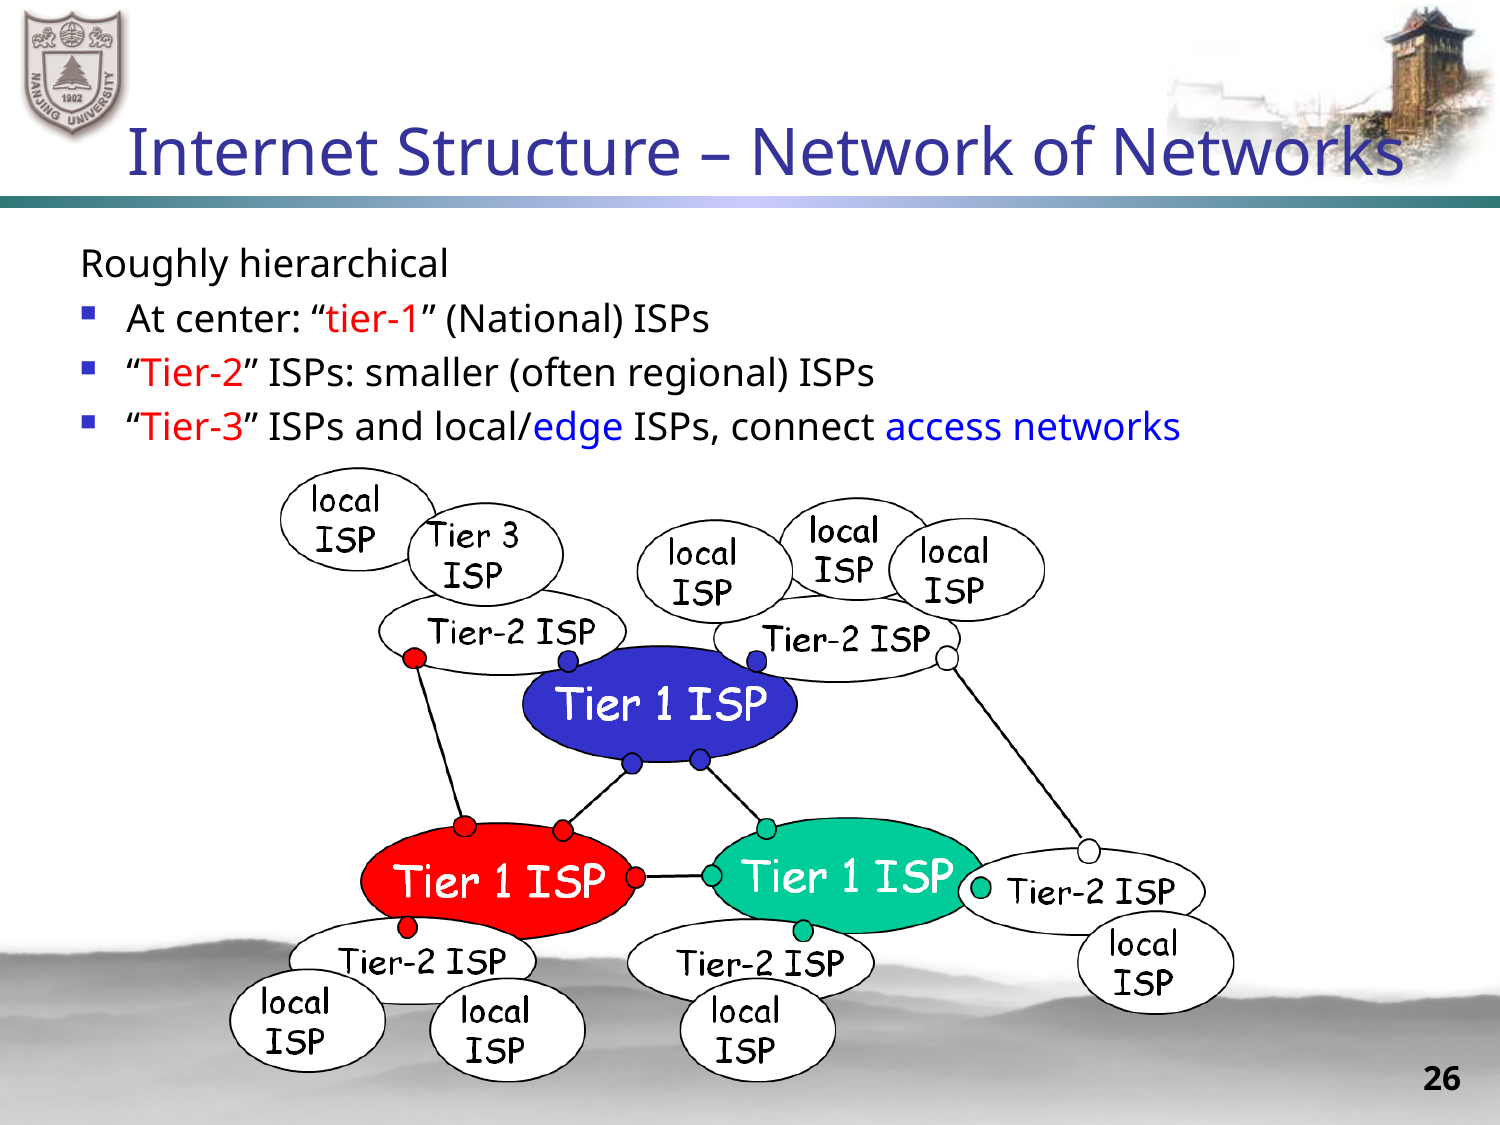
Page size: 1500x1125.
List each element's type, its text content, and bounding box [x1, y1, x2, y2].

title Internet Structure – Network of Networks [111, 54, 1500, 197]
list Roughly hierarchical At center: “tier-1” (National) ISPs “Tier-2” ISPs: smaller (often regional) ISPs “Tier-3” ISPs and local/edge ISPs, connect access networks [64, 231, 1471, 457]
slide_number 26 [1163, 1034, 1477, 1111]
picture [0, 0, 144, 144]
picture [1167, 4, 1495, 54]
picture [0, 466, 1500, 1125]
